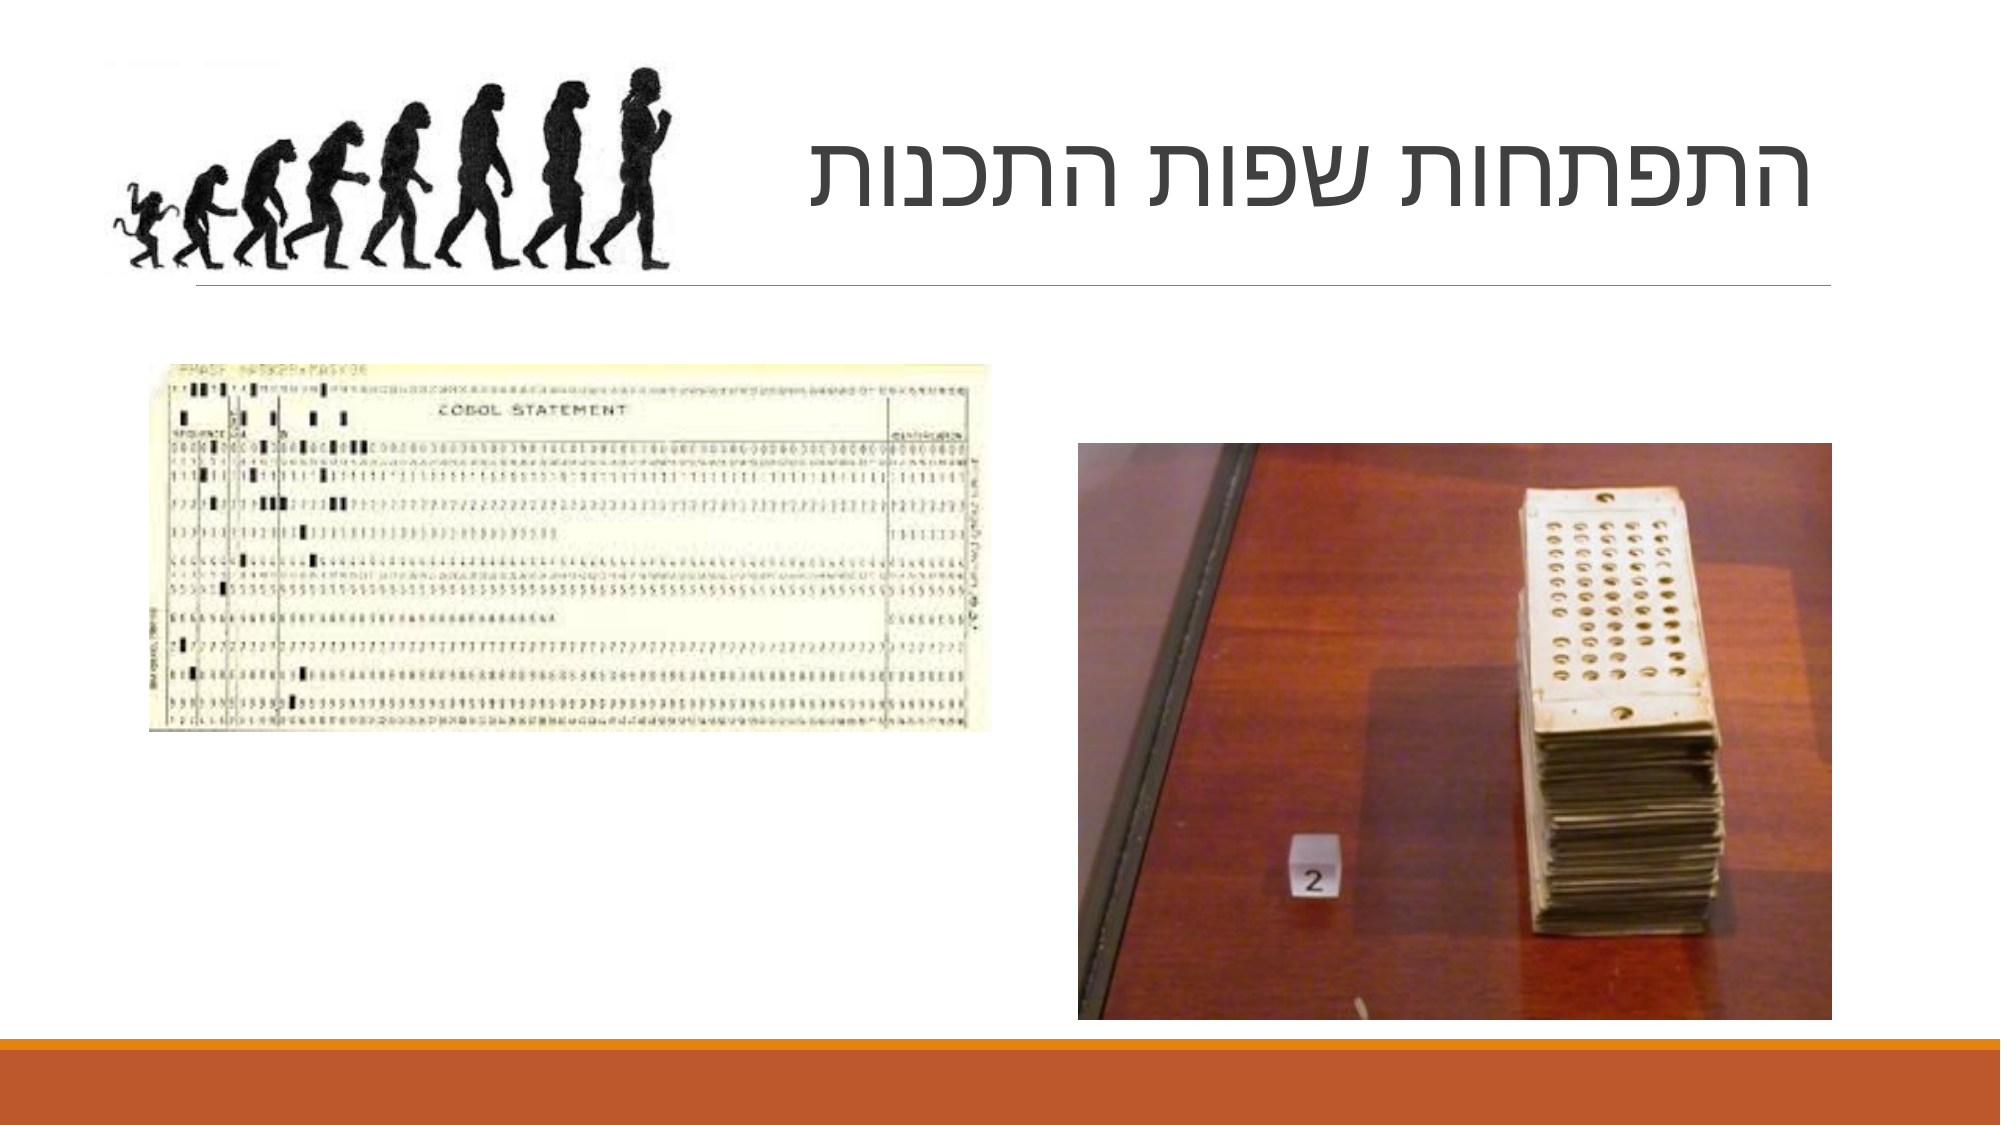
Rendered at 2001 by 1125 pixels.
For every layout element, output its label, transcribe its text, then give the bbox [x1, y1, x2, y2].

picture [148, 363, 992, 733]
picture [103, 59, 680, 276]
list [1077, 443, 1833, 1020]
title התפתחות שפות התכנות [689, 104, 1832, 235]
